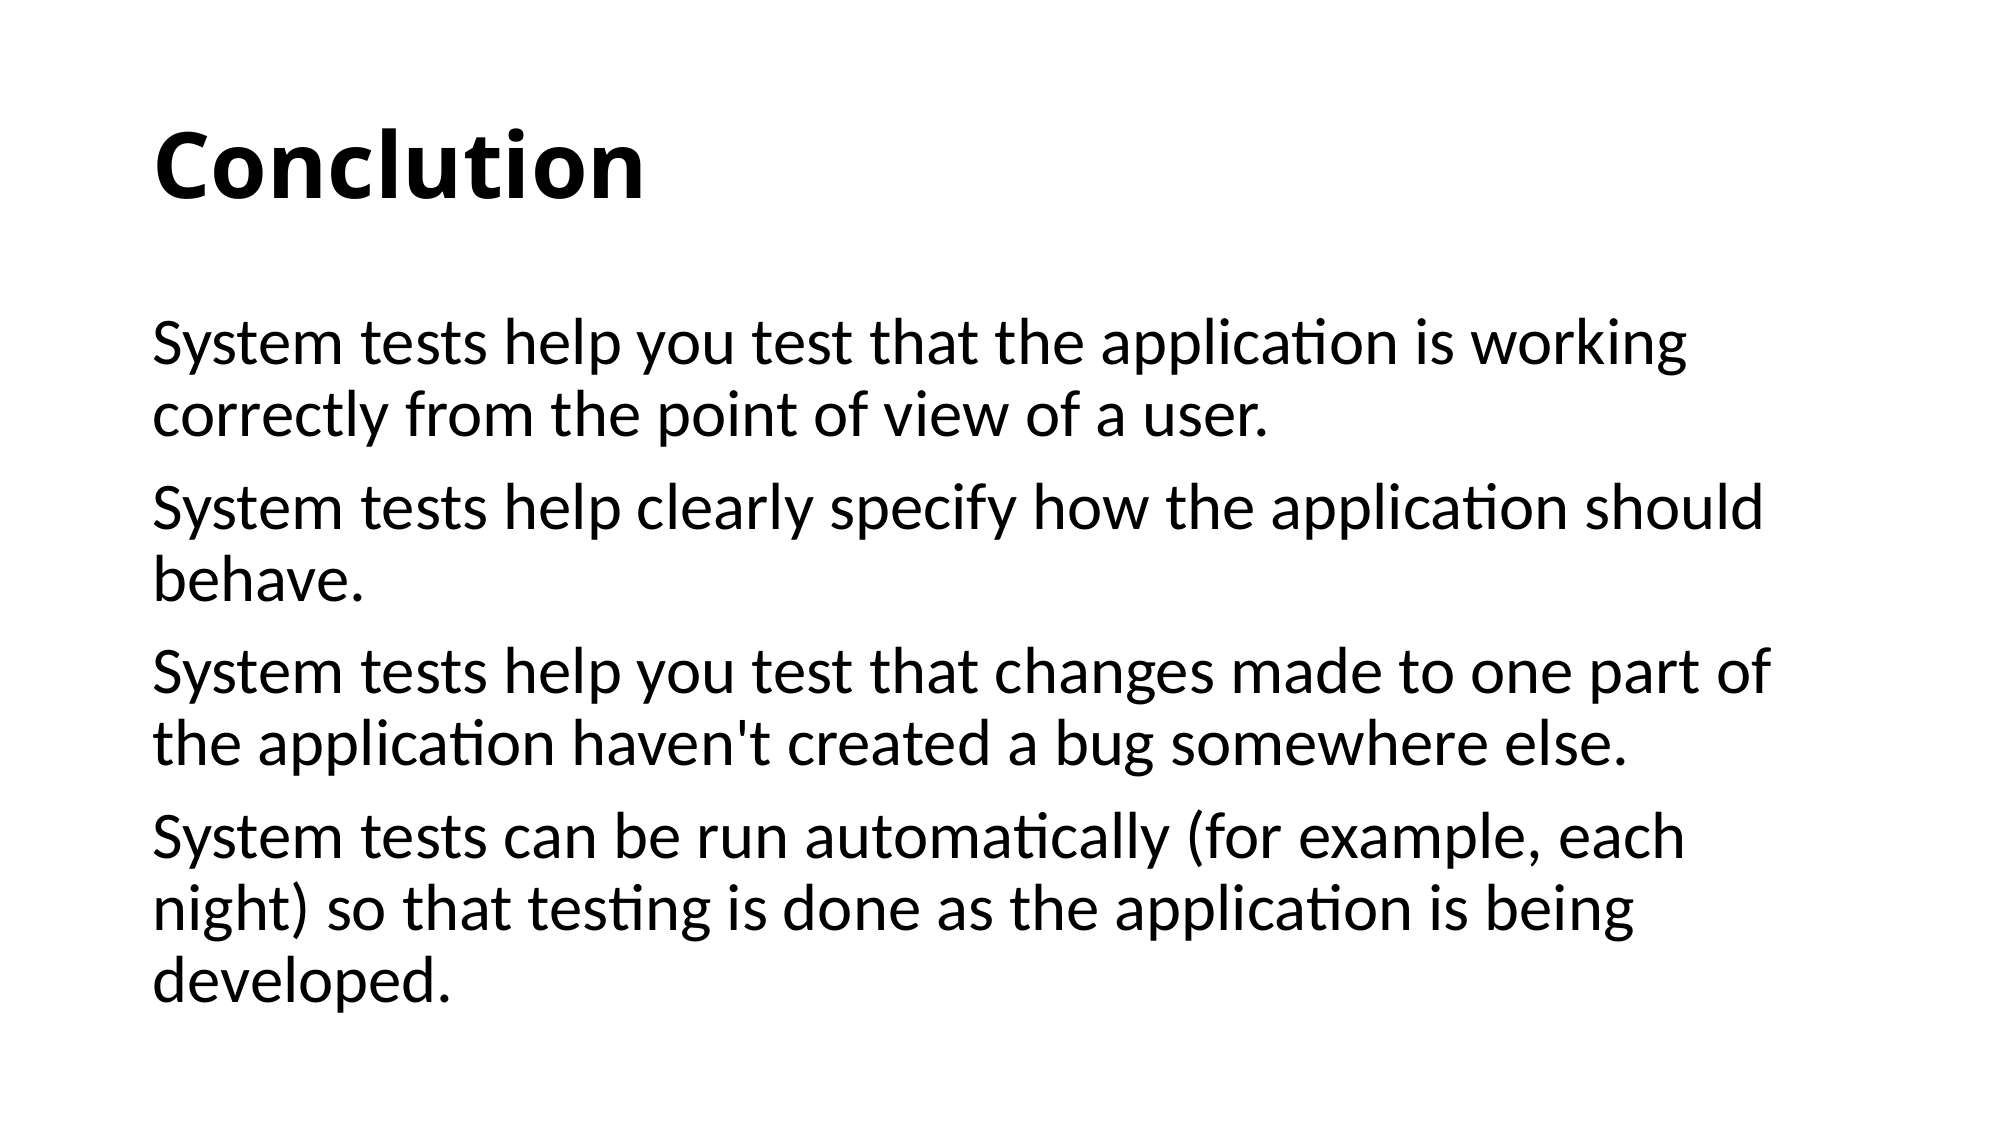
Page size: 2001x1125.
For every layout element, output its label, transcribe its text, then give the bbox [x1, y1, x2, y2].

title Conclution [137, 59, 1863, 278]
list System tests help you test that the application is working correctly from the point of view of a user. System tests help clearly specify how the application should behave. System tests help you test that changes made to one part of the application haven't created a bug somewhere else. System tests can be run automatically (for example, each night) so that testing is done as the application is being developed. [137, 299, 1863, 1014]
